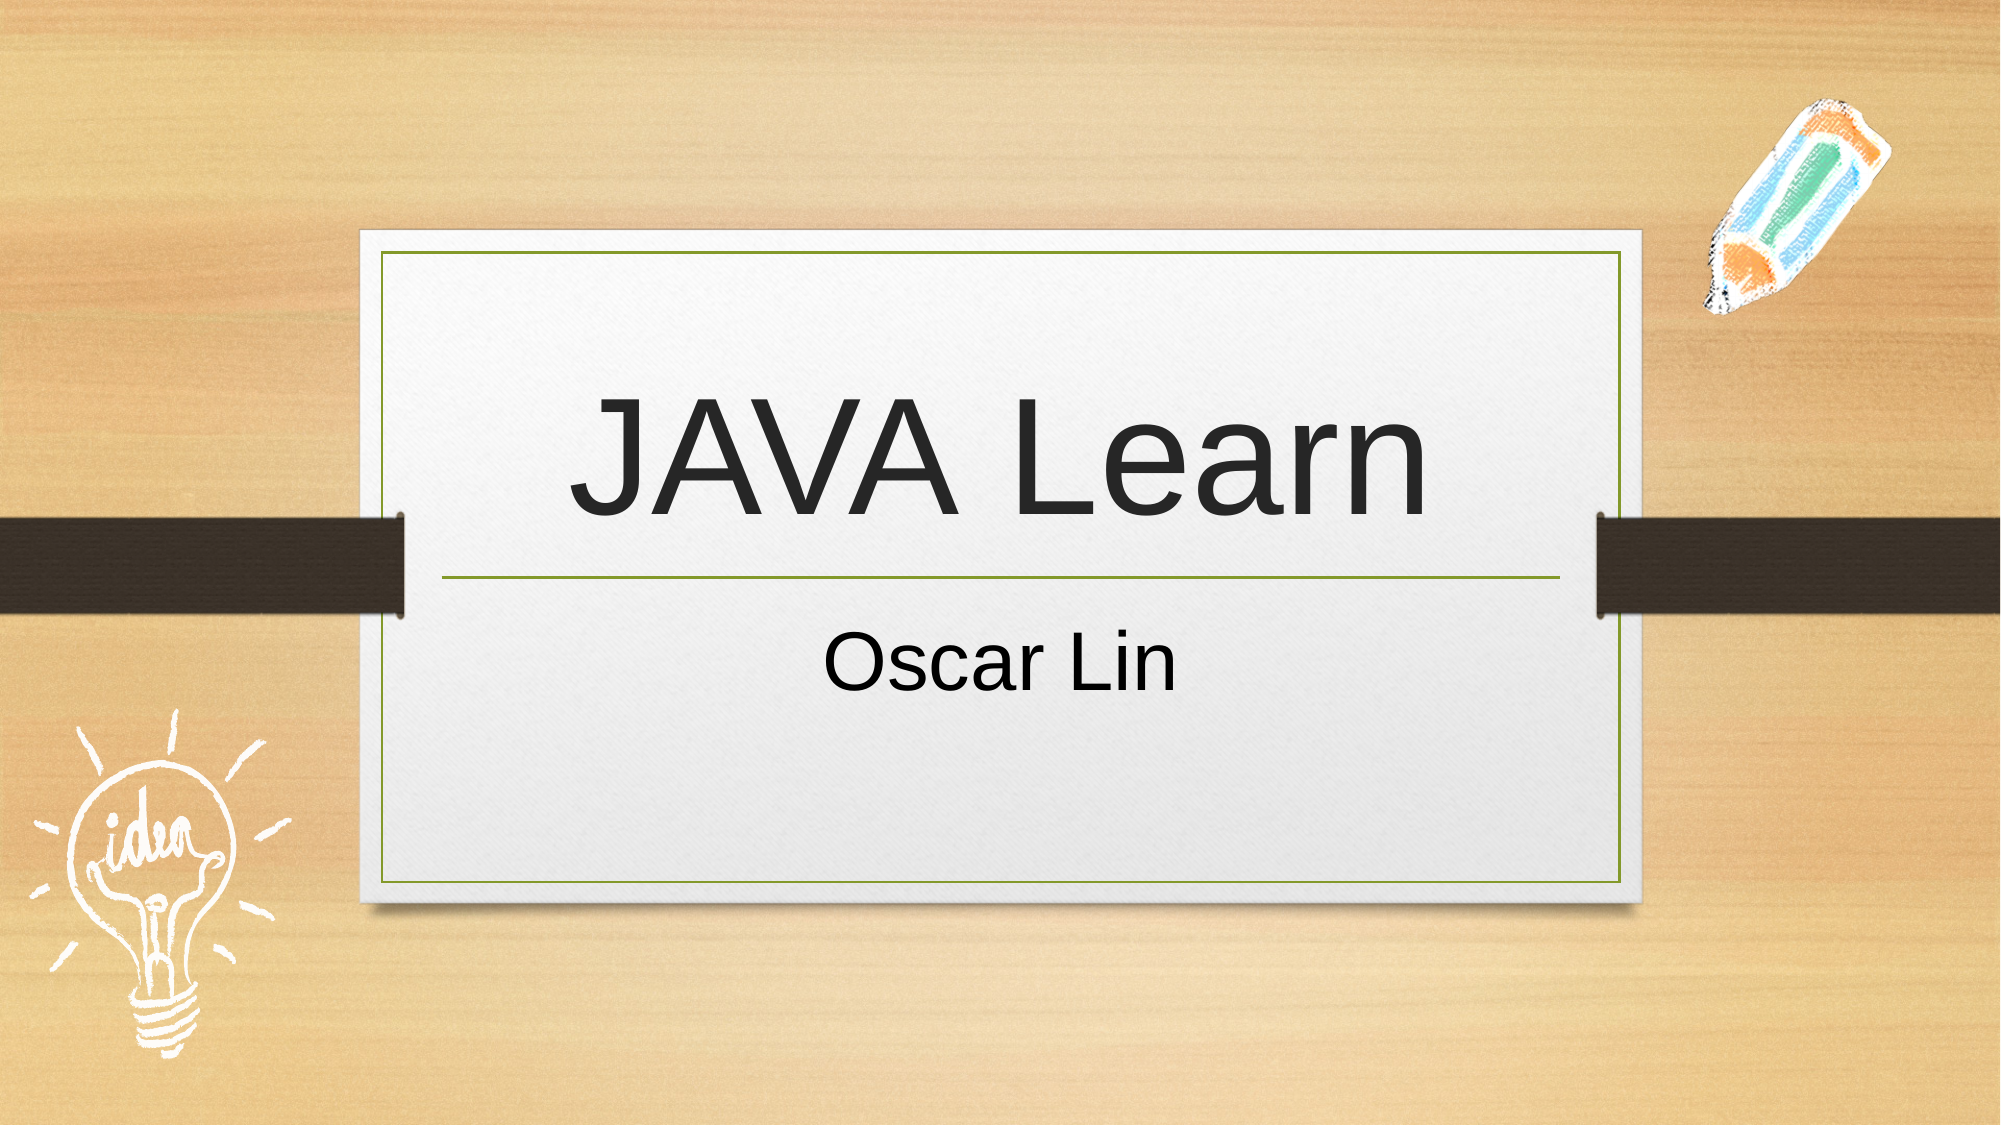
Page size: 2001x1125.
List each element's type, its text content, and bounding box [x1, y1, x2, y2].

subtitle Oscar Lin [441, 600, 1560, 817]
title JAVA Learn [441, 306, 1560, 556]
picture [0, 0, 2001, 1125]
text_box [28, 707, 293, 1060]
